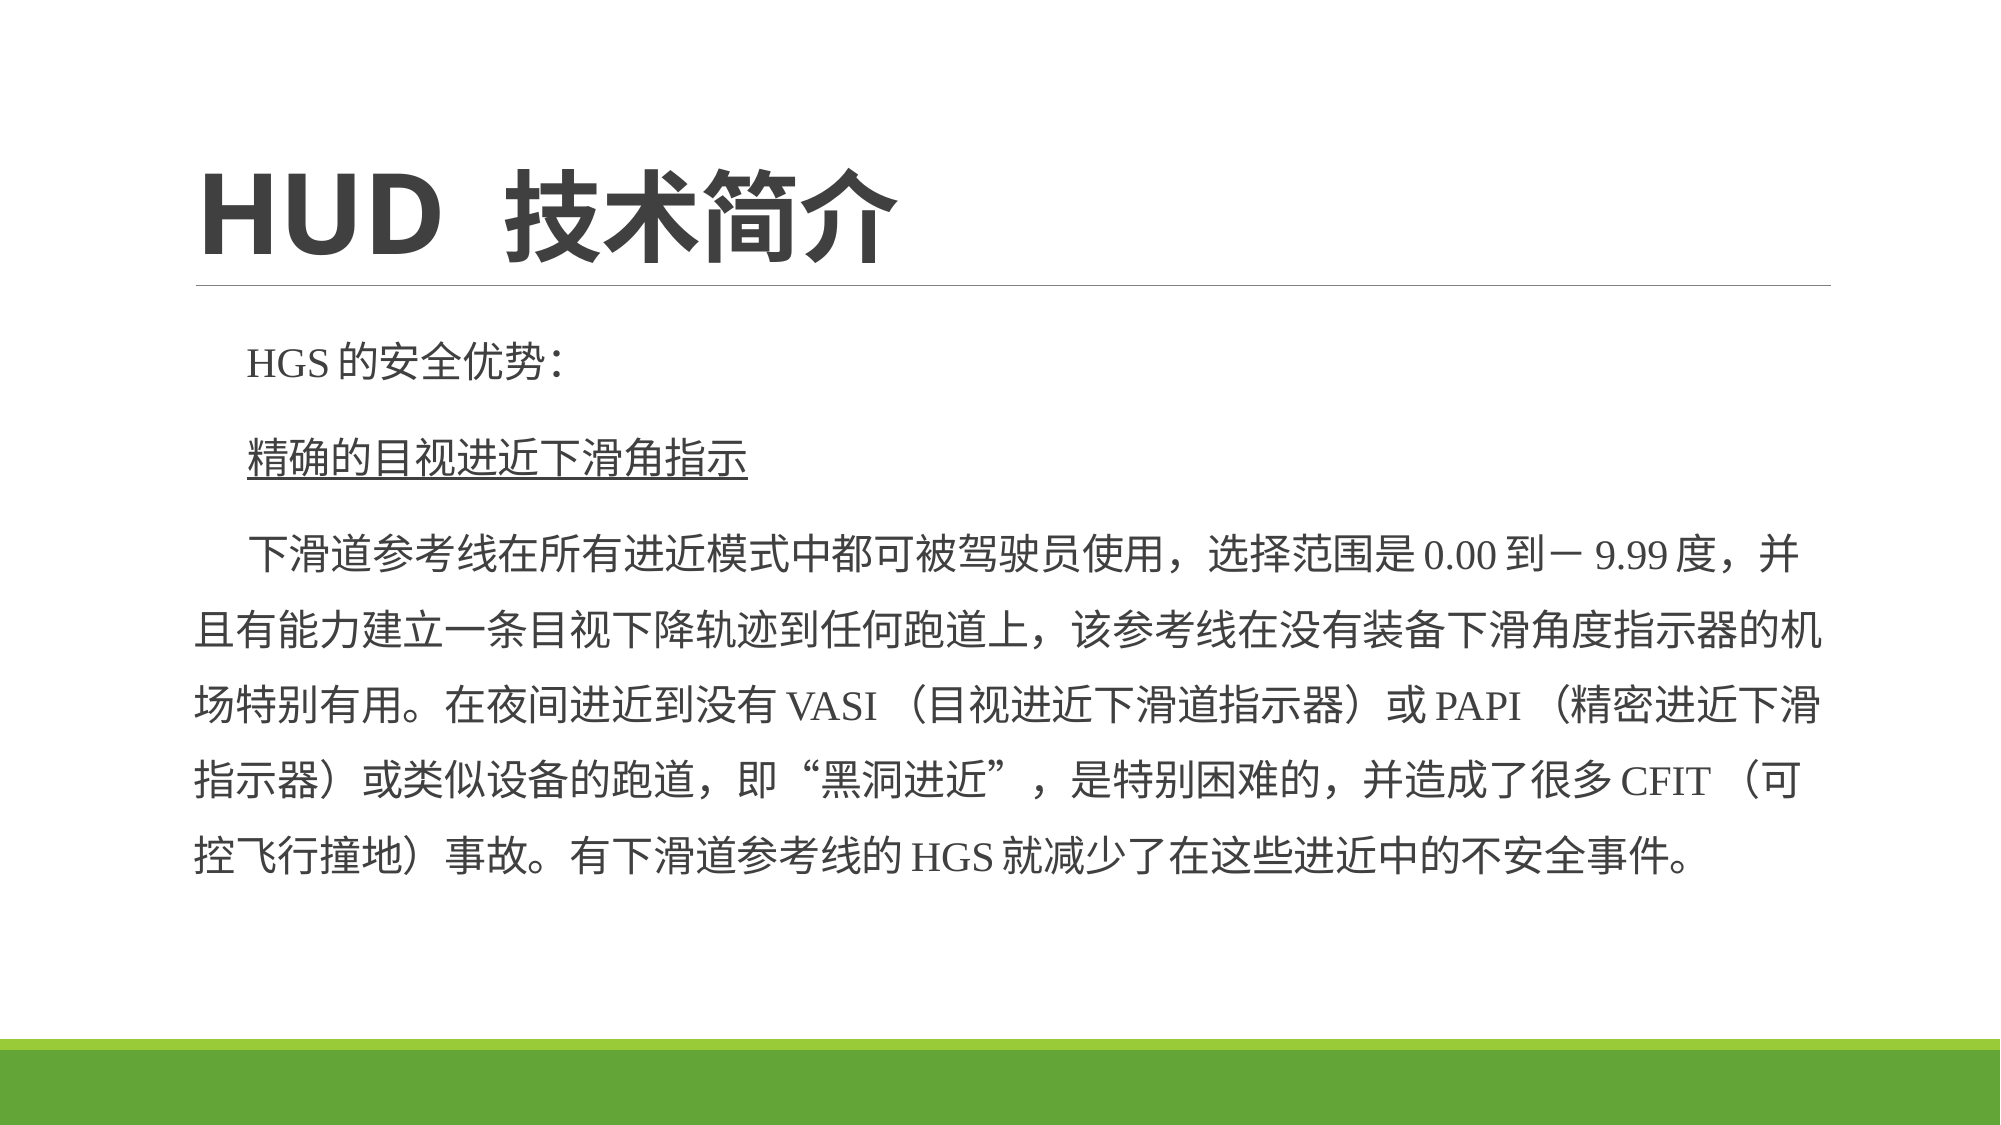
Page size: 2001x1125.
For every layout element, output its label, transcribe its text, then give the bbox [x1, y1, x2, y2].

title HUD 技术简介 [180, 47, 1830, 285]
list HGS的安全优势： 精确的目视进近下滑角指示 下滑道参考线在所有进近模式中都可被驾驶员使用，选择范围是0.00到－9.99度，并且有能力建立一条目视下降轨迹到任何跑道上，该参考线在没有装备下滑角度指示器的机场特别有用。在夜间进近到没有VASI（目视进近下滑道指示器）或PAPI（精密进近下滑指示器）或类似设备的跑道，即“黑洞进近”，是特别困难的，并造成了很多CFIT（可控飞行撞地）事故。有下滑道参考线的HGS就减少了在这些进近中的不安全事件。 [180, 302, 1830, 963]
